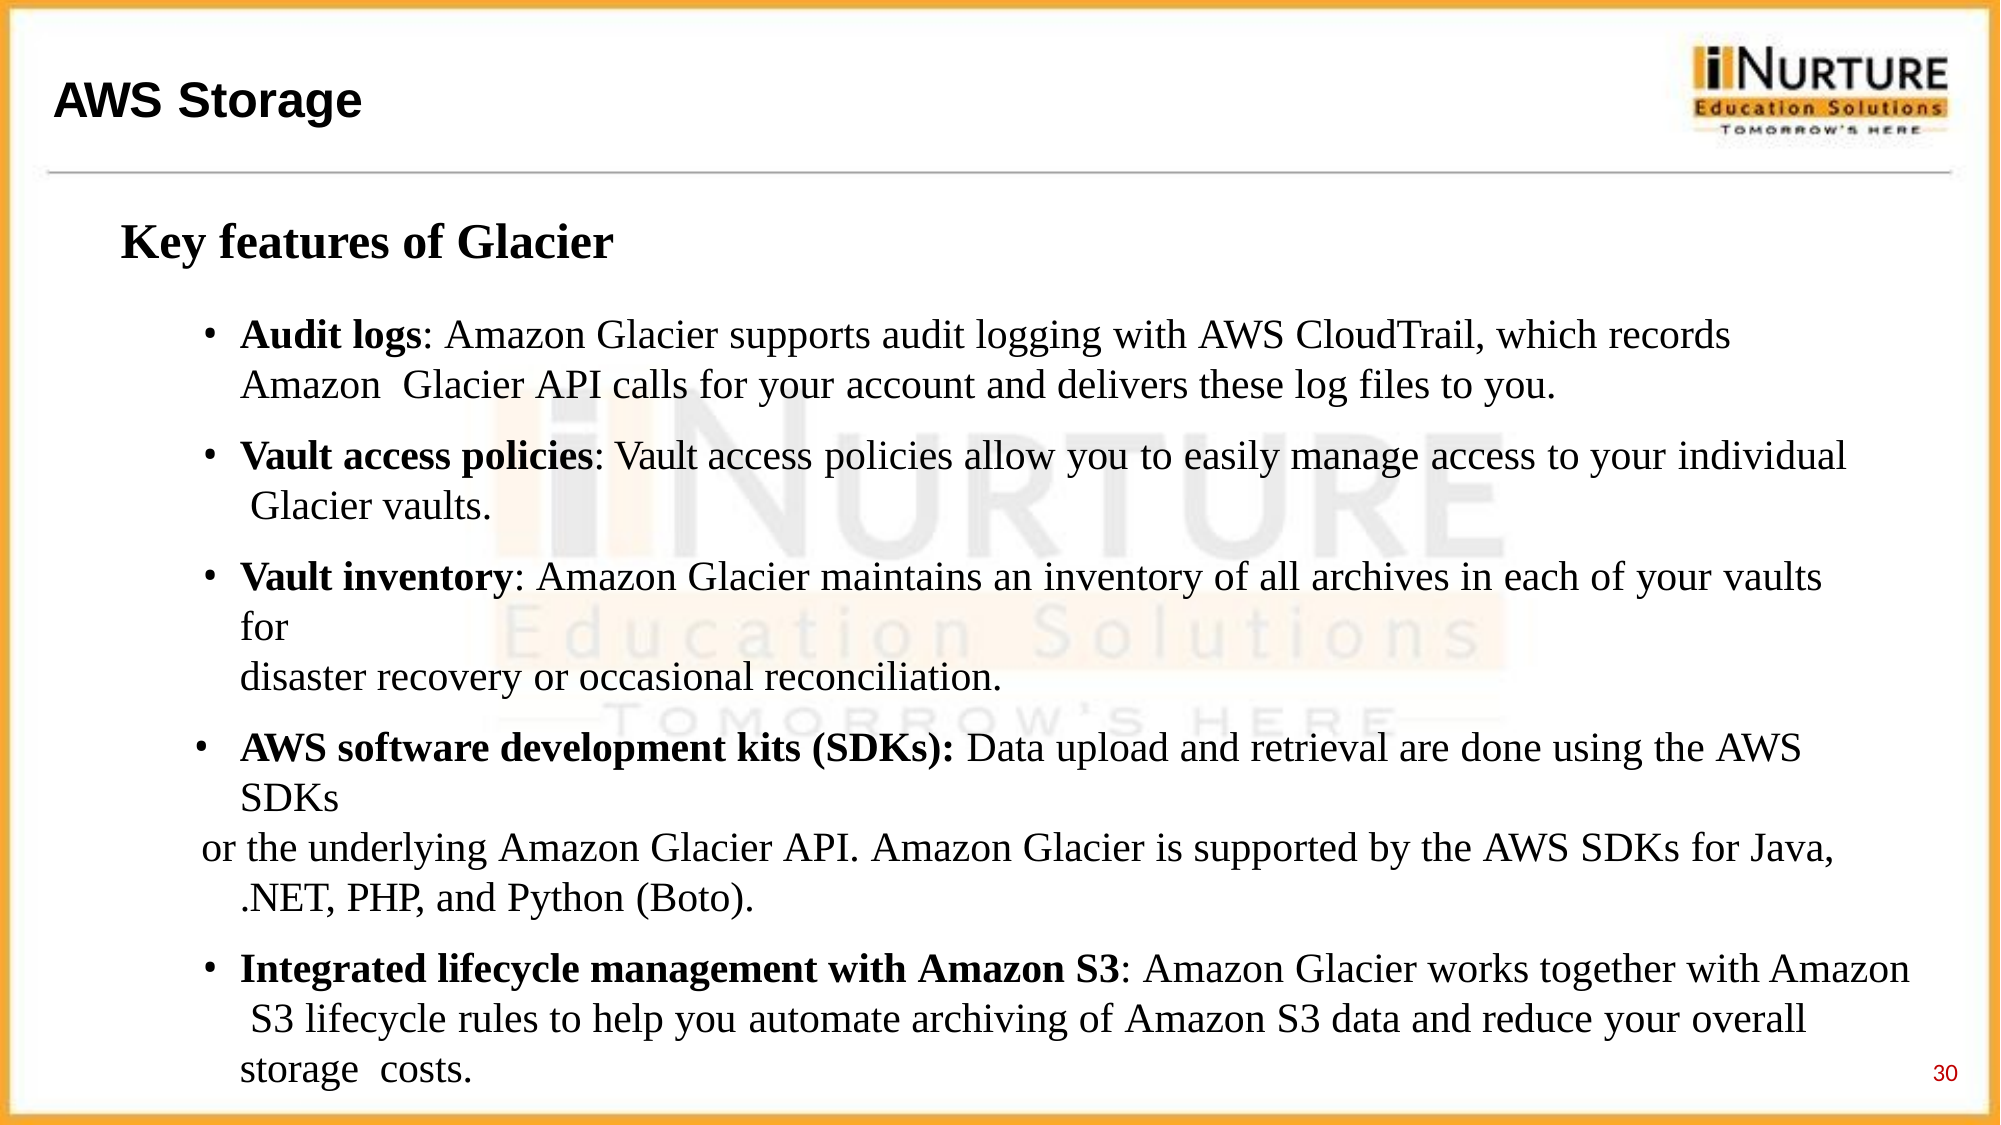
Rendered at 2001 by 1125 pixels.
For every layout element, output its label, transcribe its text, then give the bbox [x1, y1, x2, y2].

title AWS Storage [50, 65, 369, 256]
slide_number 30 [1926, 1060, 1964, 1125]
text_box Key features of Glacier Audit logs: Amazon Glacier supports audit logging with AWS CloudTrail, which records Amazon Glacier API calls for your account and delivers these log files to you. Vault access policies: Vault access policies allow you to easily manage access to your individual Glacier vaults. Vault inventory: Amazon Glacier maintains an inventory of all archives in each of your vaults for disaster recovery or occasional reconciliation. AWS software development kits (SDKs): Data upload and retrieval are done using the AWS SDKs or the underlying Amazon Glacier API. Amazon Glacier is supported by the AWS SDKs for Java, .NET, PHP, and Python (Boto). Integrated lifecycle management with Amazon S3: Amazon Glacier works together with Amazon S3 lifecycle rules to help you automate archiving of Amazon S3 data and reduce your overall storage costs. [118, 206, 1921, 1091]
picture [0, 0, 2000, 1125]
